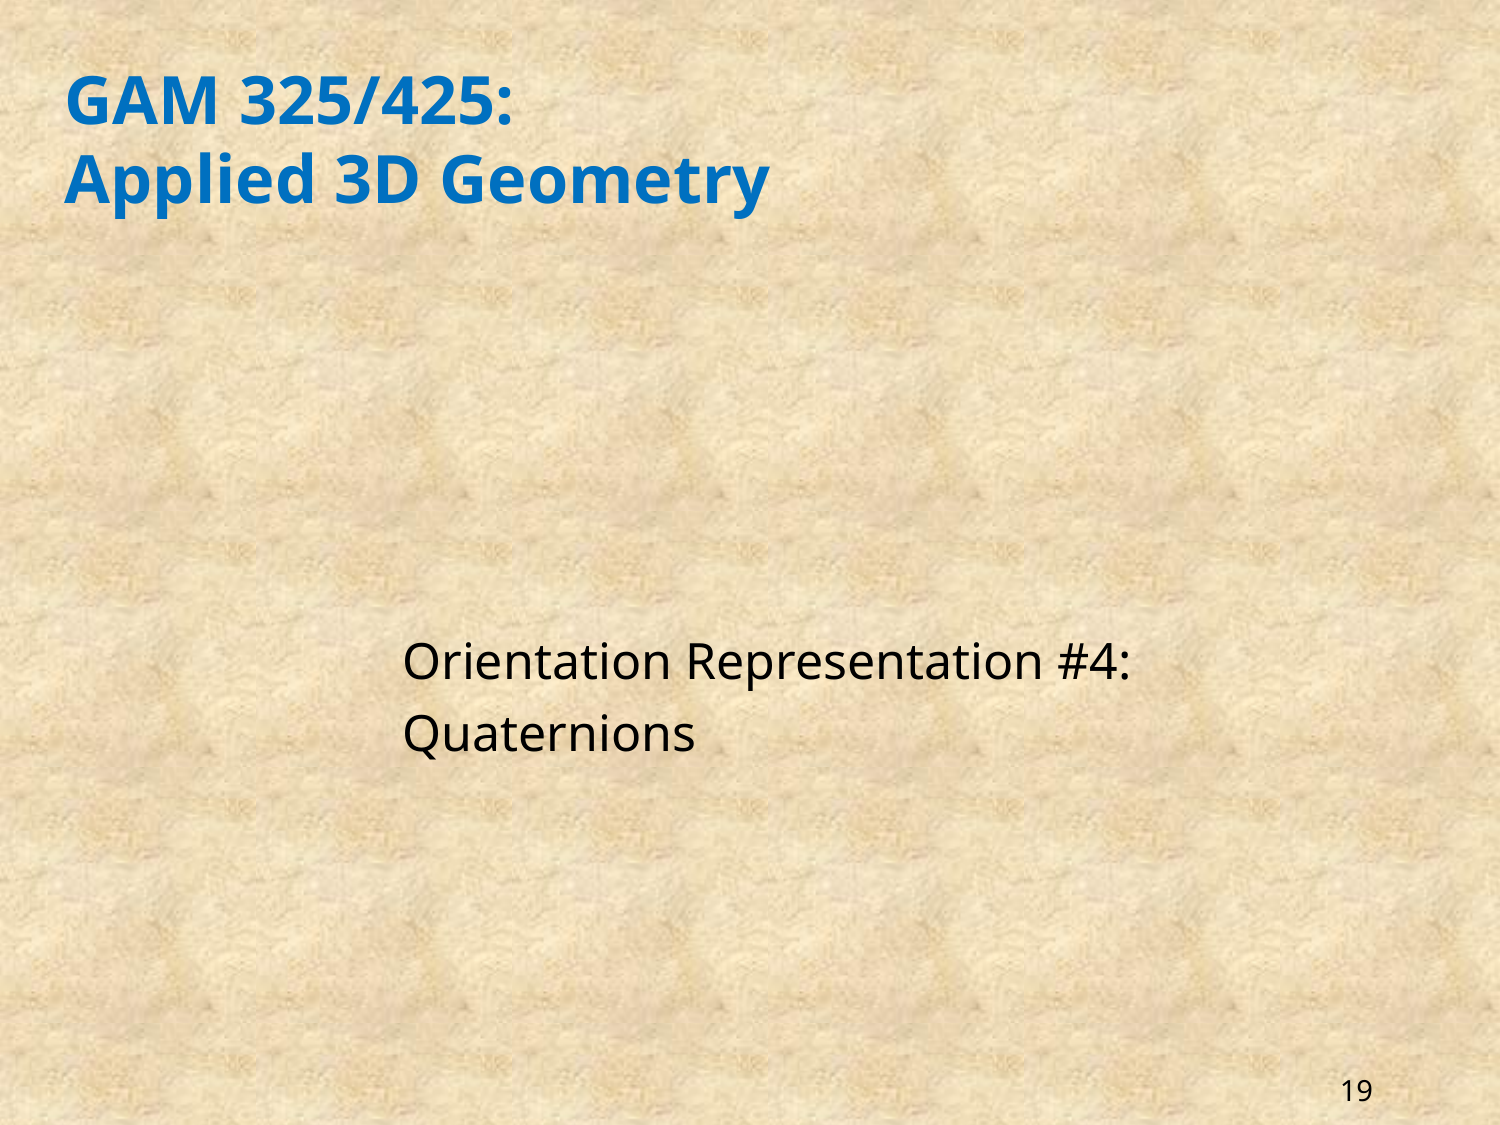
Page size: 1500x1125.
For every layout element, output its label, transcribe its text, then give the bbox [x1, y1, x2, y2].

title GAM 325/425: Applied 3D Geometry [50, 50, 1463, 263]
subtitle Orientation Representation #4: Quaternions [387, 621, 1325, 925]
picture [0, 0, 1500, 1125]
slide_number 19 [1325, 1065, 1425, 1125]
